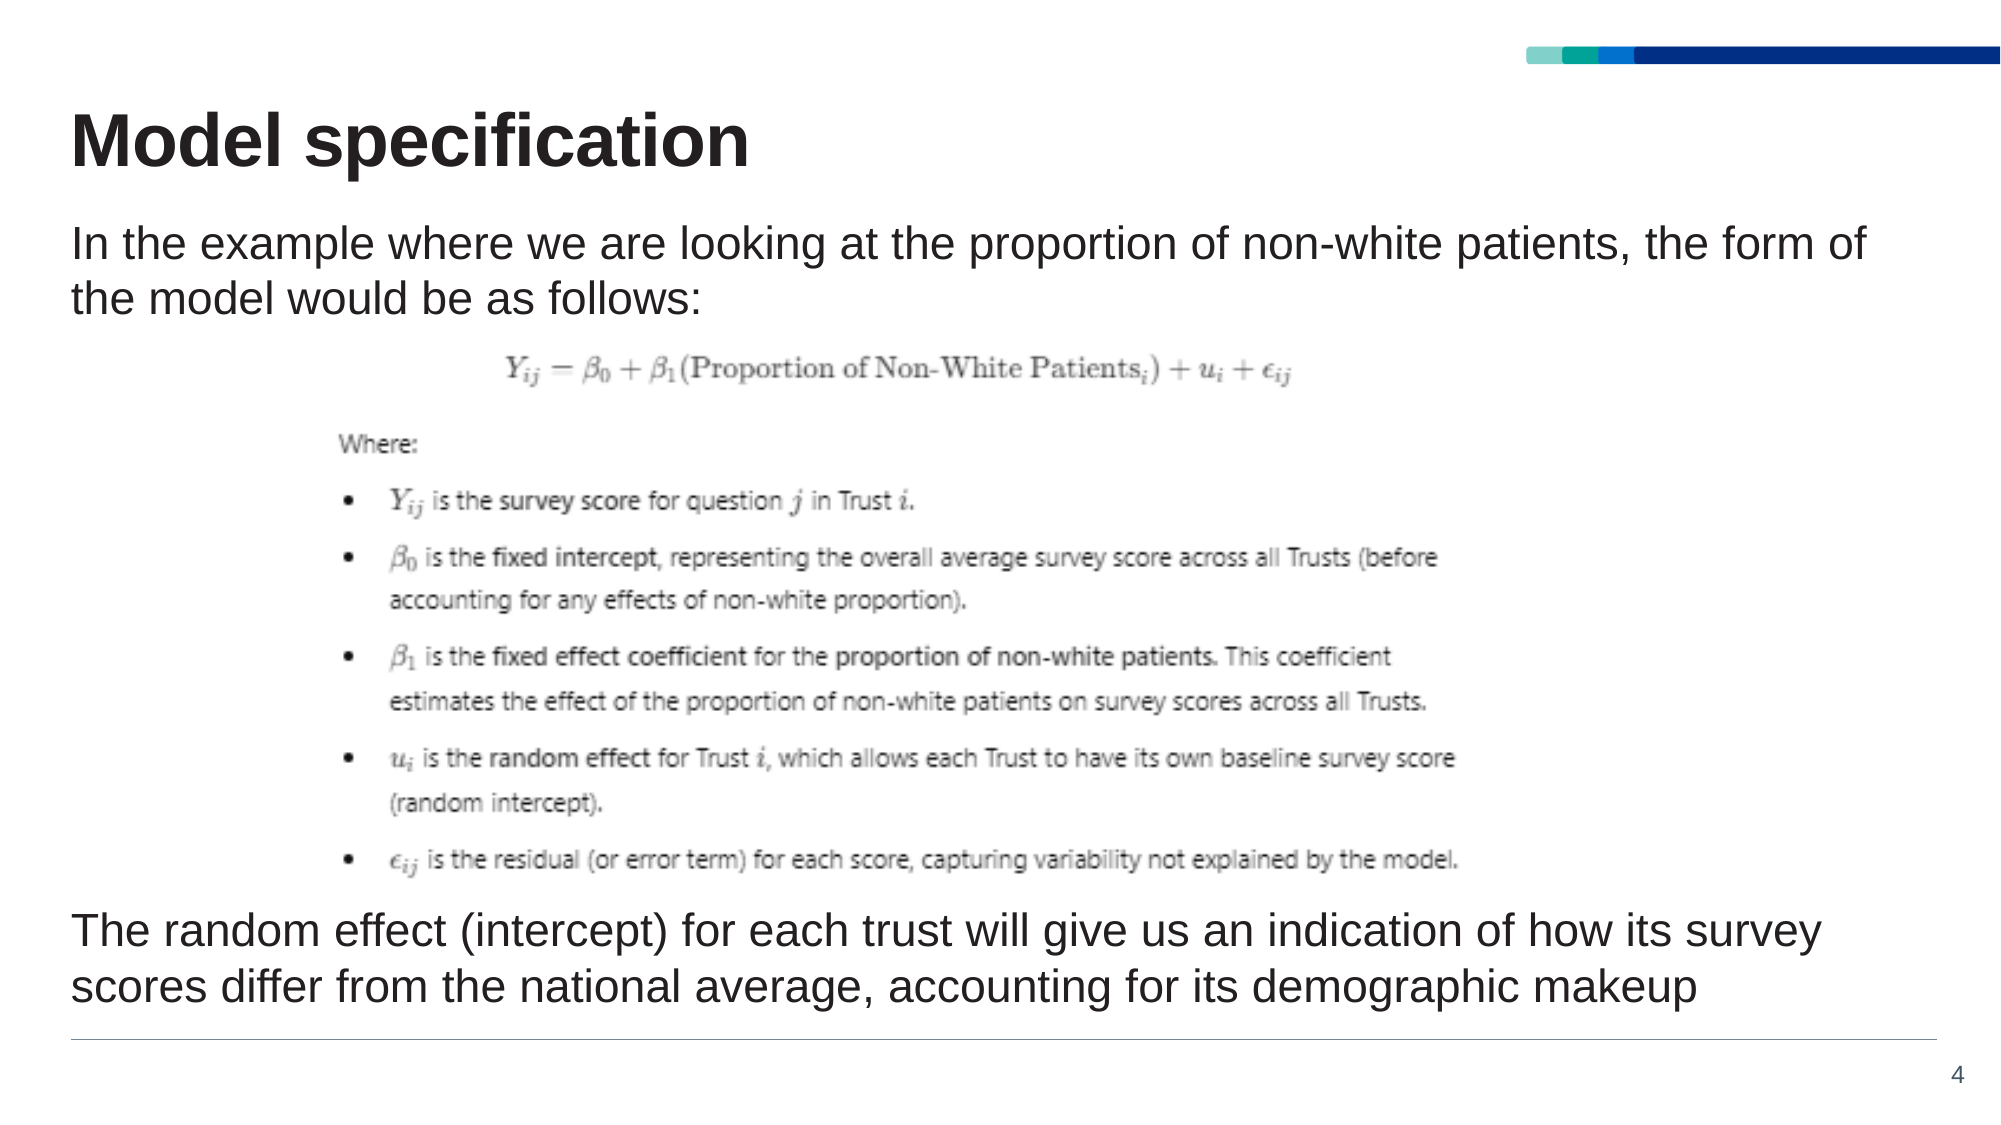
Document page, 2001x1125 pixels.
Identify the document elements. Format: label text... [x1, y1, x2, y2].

picture [309, 331, 1516, 889]
picture [1513, 41, 2001, 71]
title Model specification [70, 70, 1942, 213]
list In the example where we are looking at the proportion of non-white patients, the form of the model would be as follows: The random effect (intercept) for each trust will give us an indication of how its survey scores differ from the national average, accounting for its demographic makeup [70, 212, 1890, 1022]
